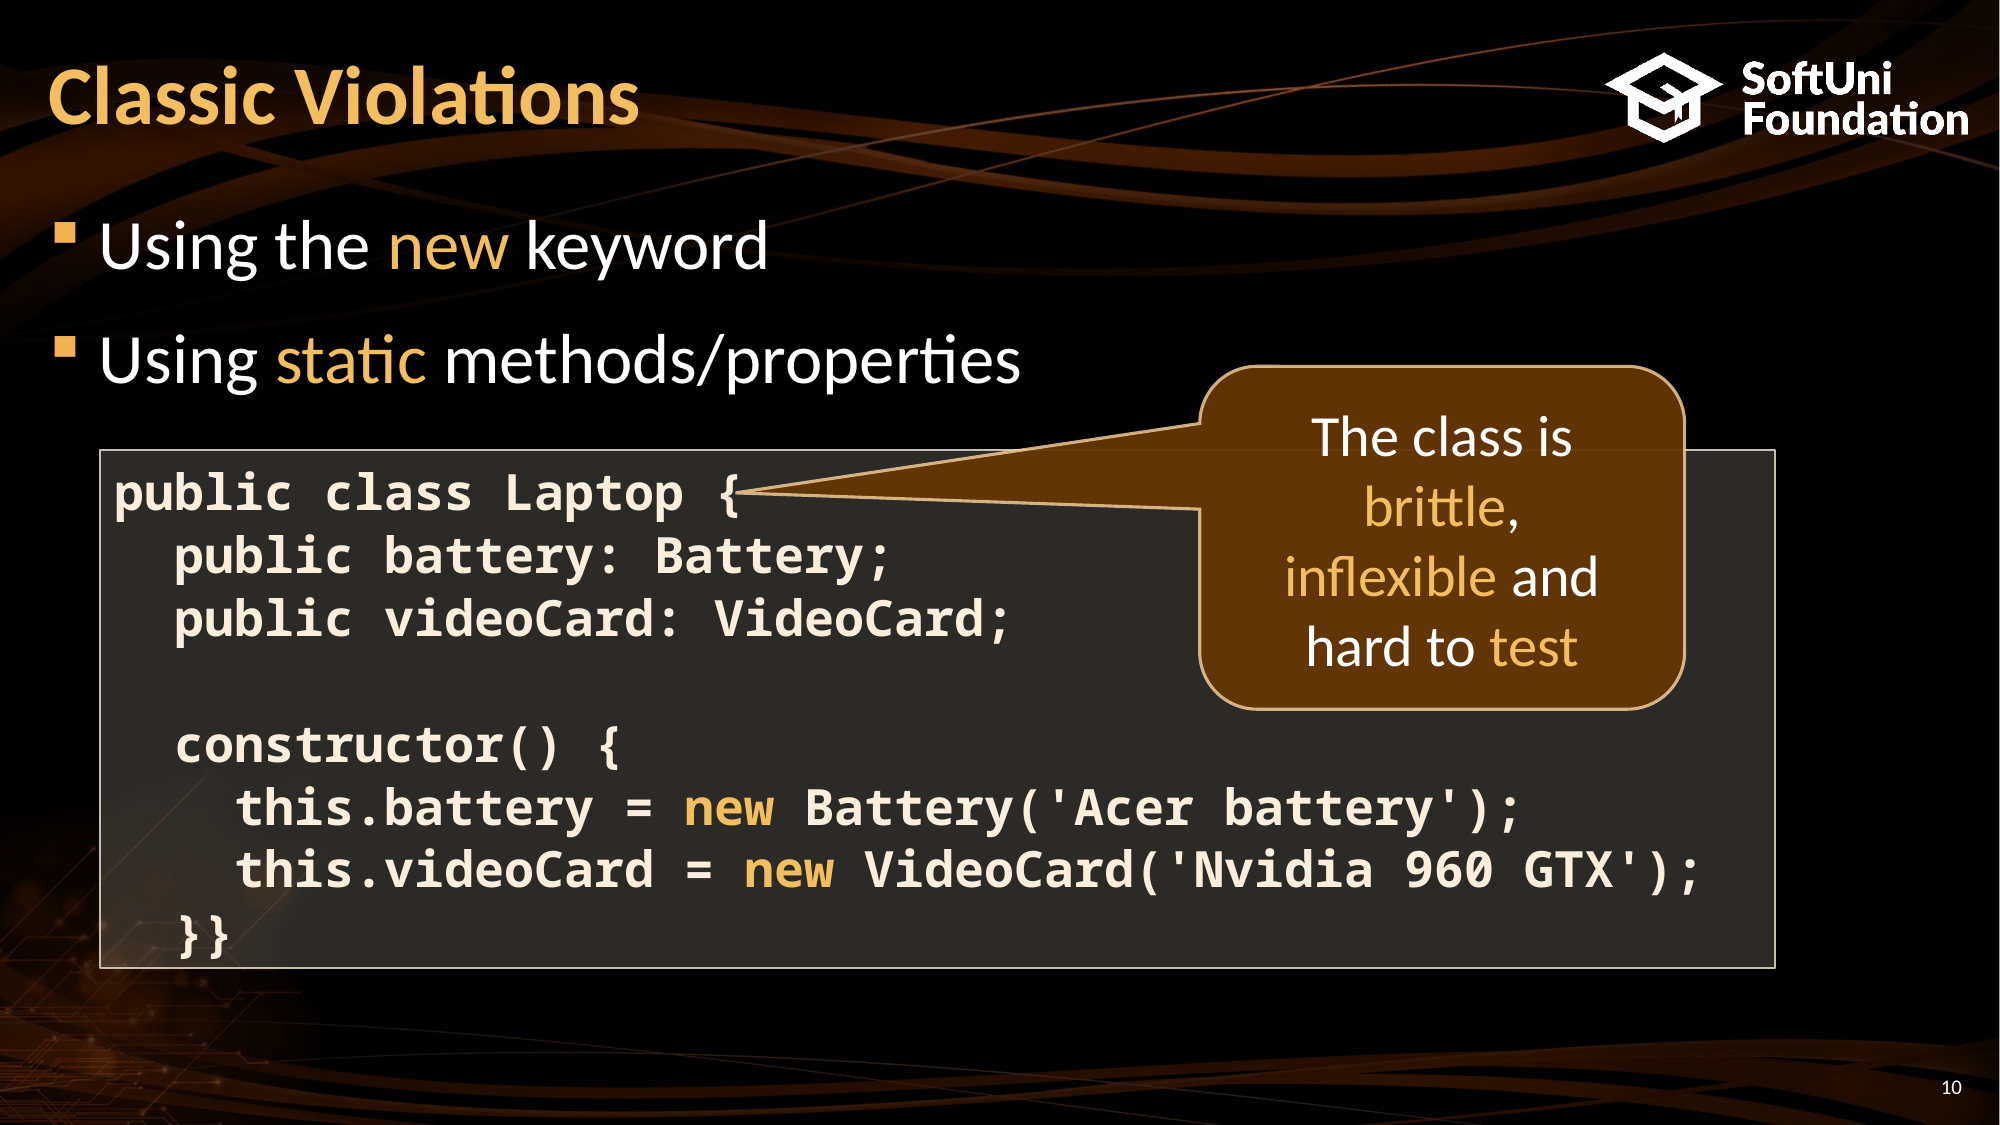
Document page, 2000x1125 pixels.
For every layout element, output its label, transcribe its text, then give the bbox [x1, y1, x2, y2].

title Classic Violations [30, 6, 1602, 189]
picture [0, 0, 2000, 1125]
text_box public class Laptop { public battery: Battery; public videoCard: VideoCard; constructor() { this.battery = new Battery('Acer battery'); this.videoCard = new VideoCard('Nvidia 960 GTX'); }} [99, 449, 1775, 969]
list Using the new keyword Using static methods/properties [31, 188, 1968, 1103]
text_box The class is brittle, inflexible and hard to test [735, 365, 1686, 711]
